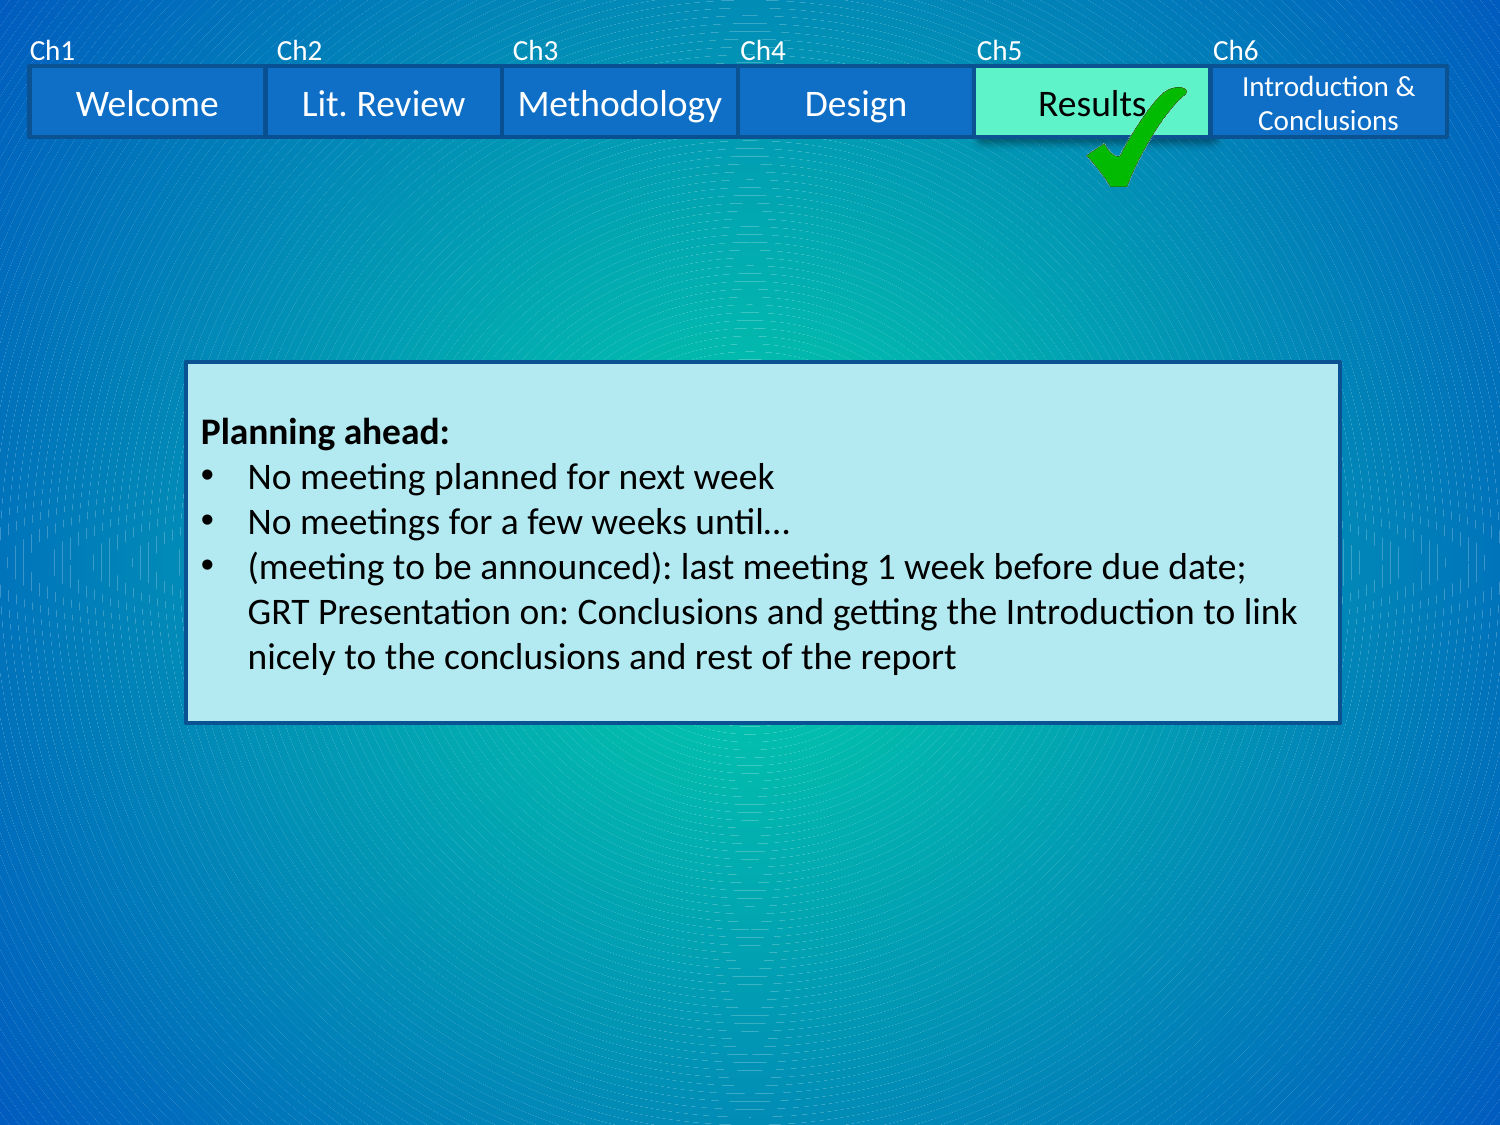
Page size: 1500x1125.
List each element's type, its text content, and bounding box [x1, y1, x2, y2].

text_box Ch1 [15, 23, 91, 74]
text_box Design [736, 64, 971, 139]
picture [1085, 87, 1188, 186]
text_box Ch6 [1198, 23, 1274, 74]
text_box Ch3 [498, 23, 574, 74]
text_box Lit. Review [264, 64, 500, 139]
text_box Ch4 [725, 23, 801, 74]
text_box Methodology [500, 64, 736, 139]
text_box Results [972, 64, 1209, 139]
text_box Planning ahead: No meeting planned for next week No meetings for a few weeks until… (meeting to be announced): last meeting 1 week before due date; GRT Presentation on: Conclusions and getting the Introduction to link nicely to the conclusions and rest of the report [184, 360, 1342, 725]
text_box Introduction & Conclusions [1209, 64, 1449, 139]
text_box Ch2 [262, 23, 338, 74]
text_box Ch5 [962, 23, 1038, 74]
text_box Welcome [27, 64, 264, 139]
